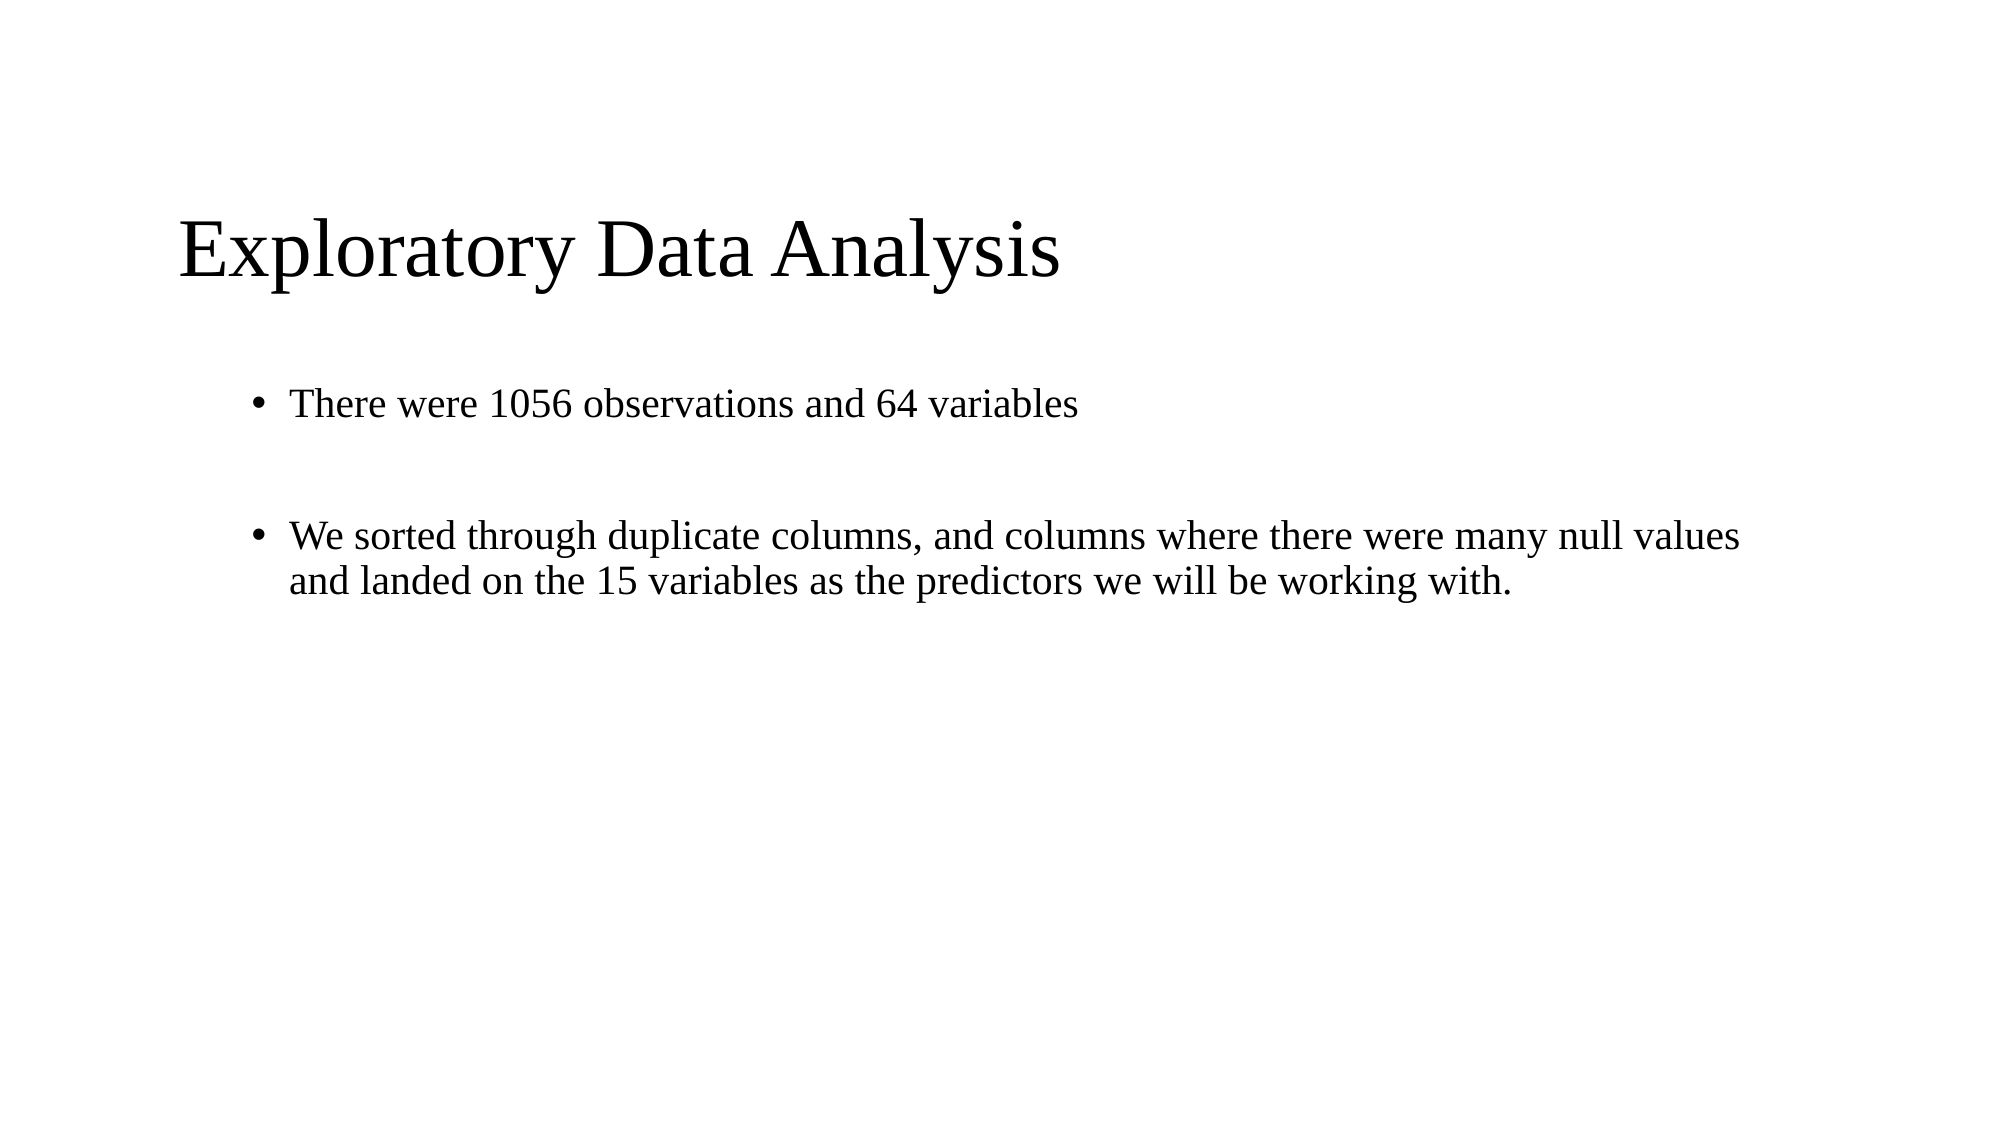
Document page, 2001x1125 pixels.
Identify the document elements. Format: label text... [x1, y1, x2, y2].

title Exploratory Data Analysis [163, 121, 1372, 302]
list There were 1056 observations and 64 variables We sorted through duplicate columns, and columns where there were many null values and landed on the 15 variables as the predictors we will be working with. [236, 374, 1763, 758]
